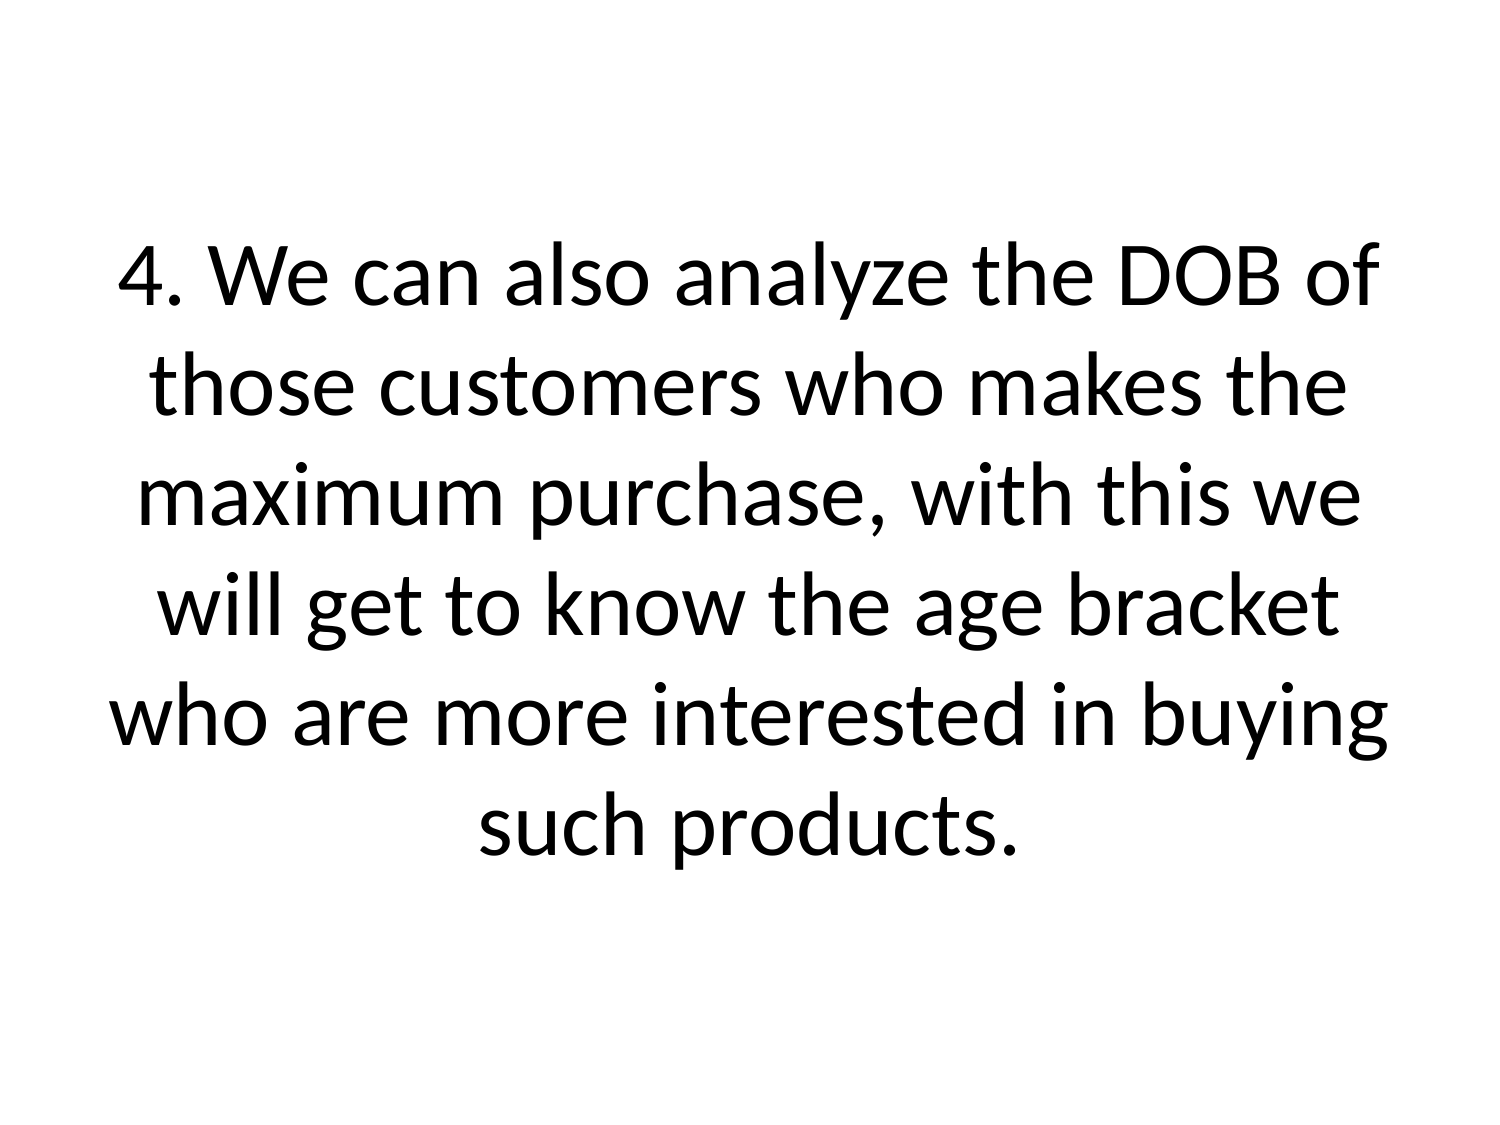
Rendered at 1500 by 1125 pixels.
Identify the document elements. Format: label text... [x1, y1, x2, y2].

title 4. We can also analyze the DOB of those customers who makes the maximum purchase, with this we will get to know the age bracket who are more interested in buying such products. [75, 45, 1425, 1043]
